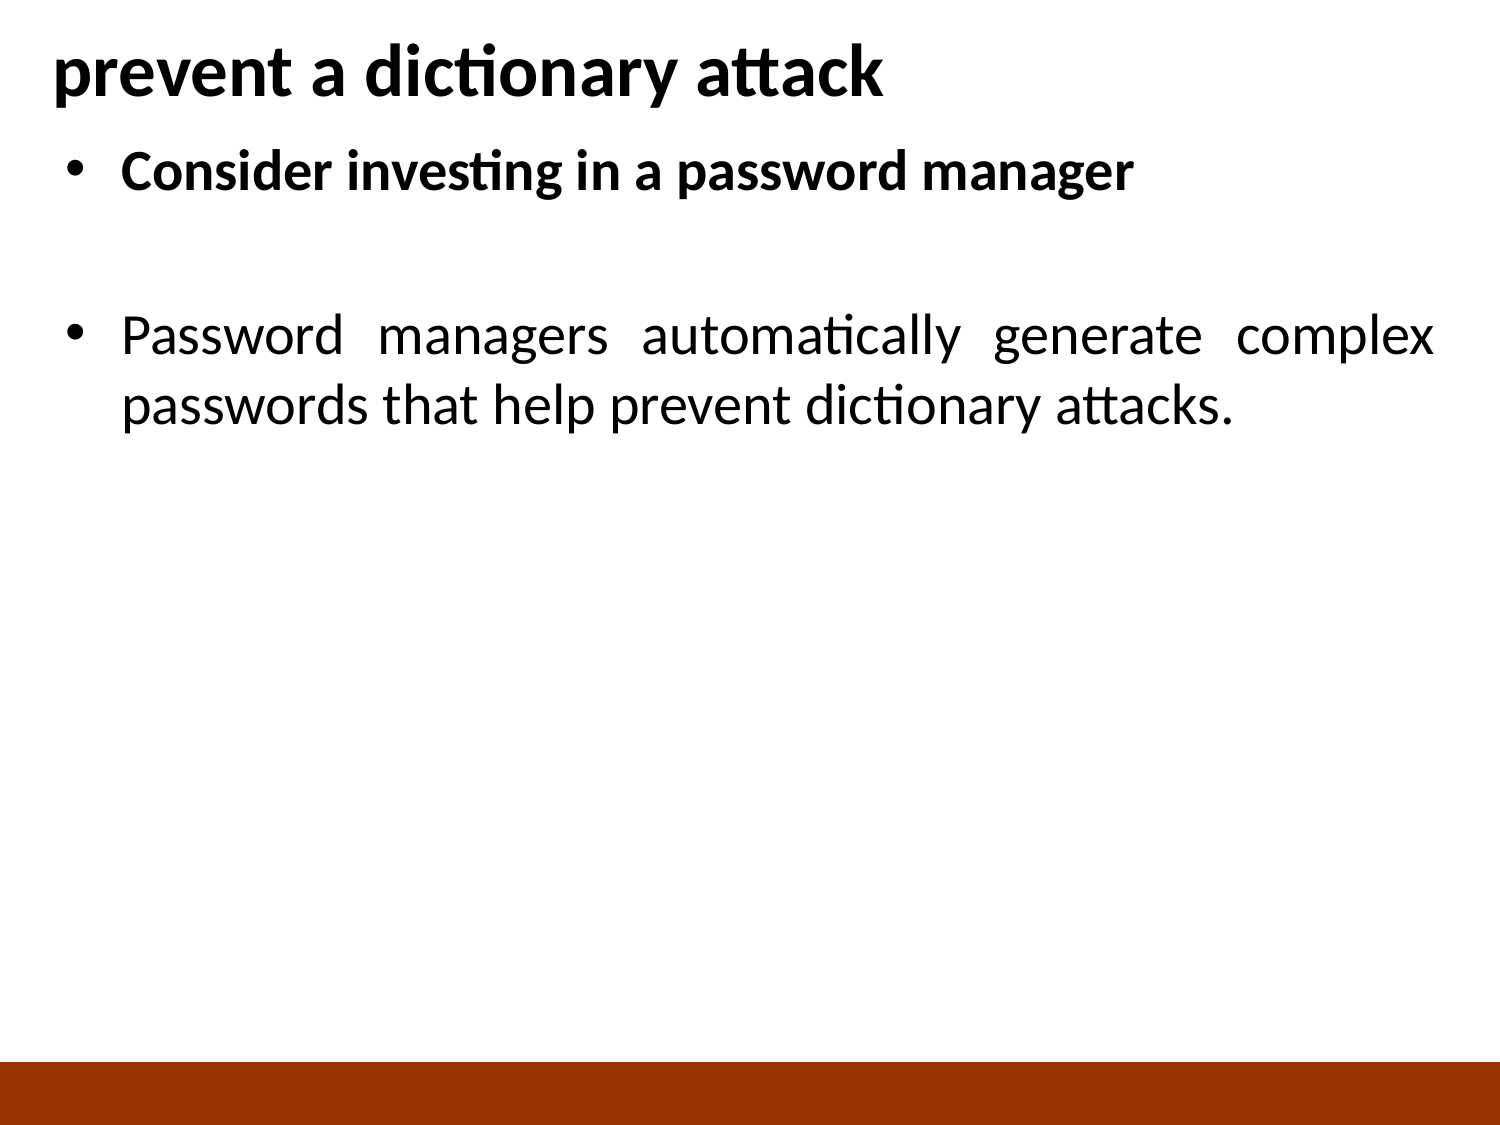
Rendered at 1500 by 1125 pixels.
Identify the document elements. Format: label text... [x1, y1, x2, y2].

title prevent a dictionary attack [37, 32, 1388, 100]
list Consider investing in a password manager Password managers automatically generate complex passwords that help prevent dictionary attacks. [50, 125, 1450, 1013]
text_box [0, 1062, 1500, 1125]
